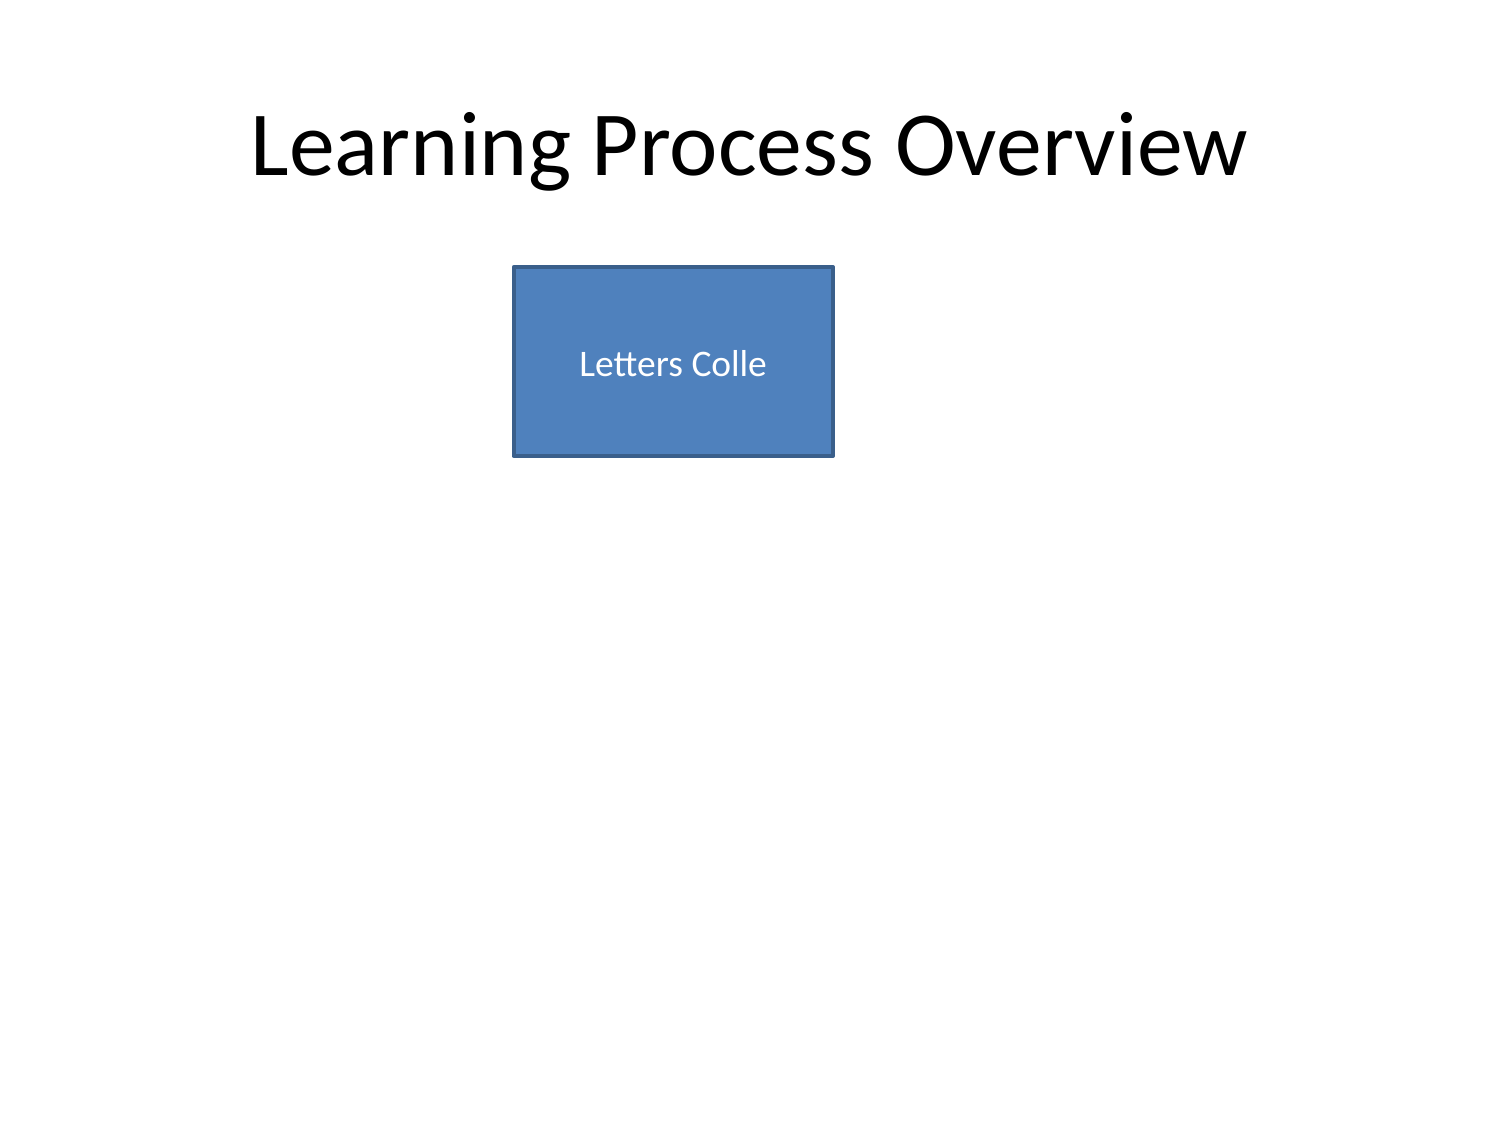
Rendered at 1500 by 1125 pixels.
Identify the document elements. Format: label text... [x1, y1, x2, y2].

title Learning Process Overview [75, 45, 1425, 233]
text_box Letters Colle [512, 265, 835, 458]
